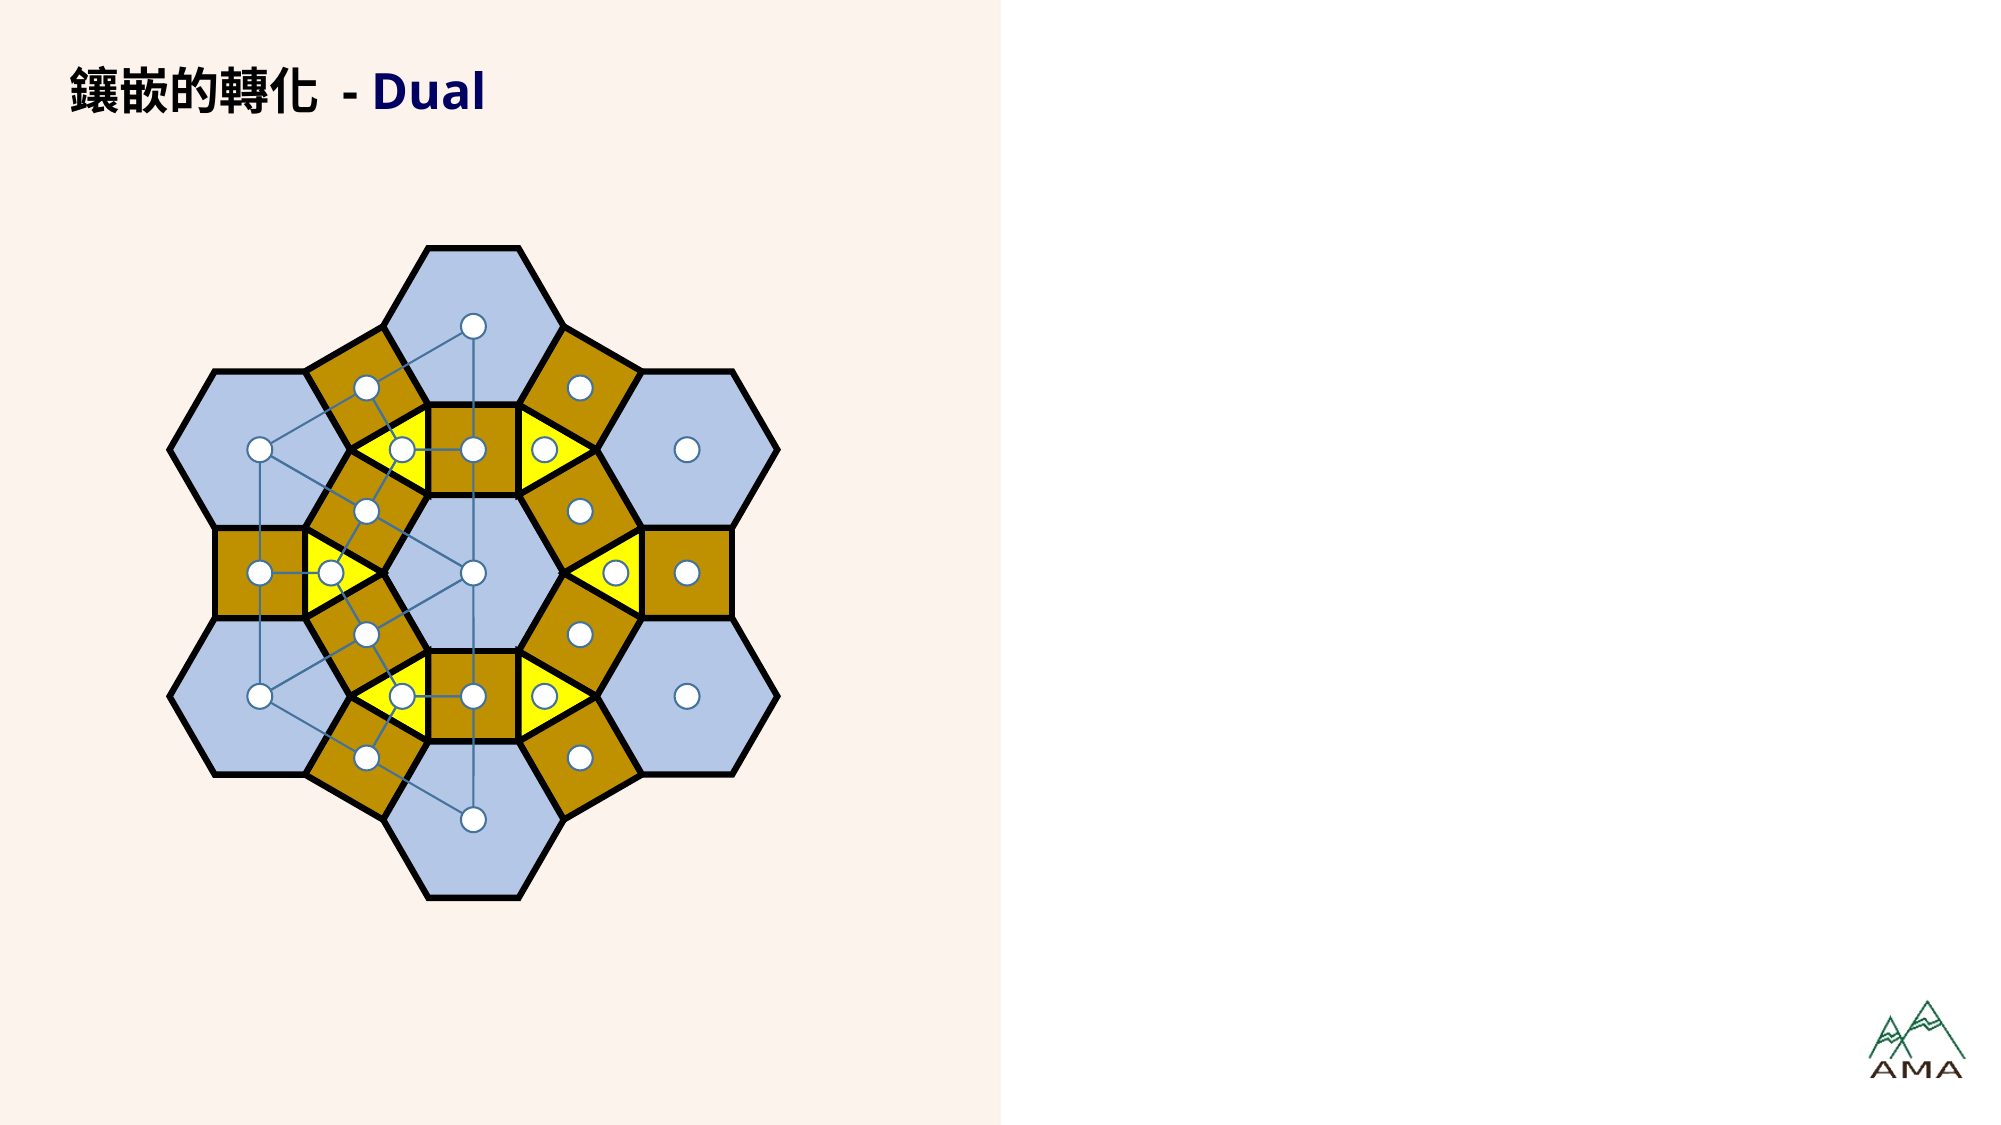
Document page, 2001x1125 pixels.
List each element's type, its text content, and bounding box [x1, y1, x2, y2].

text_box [181, 248, 766, 898]
picture [1857, 987, 1974, 1092]
title 鑲嵌的轉化 - Dual [54, 59, 947, 127]
